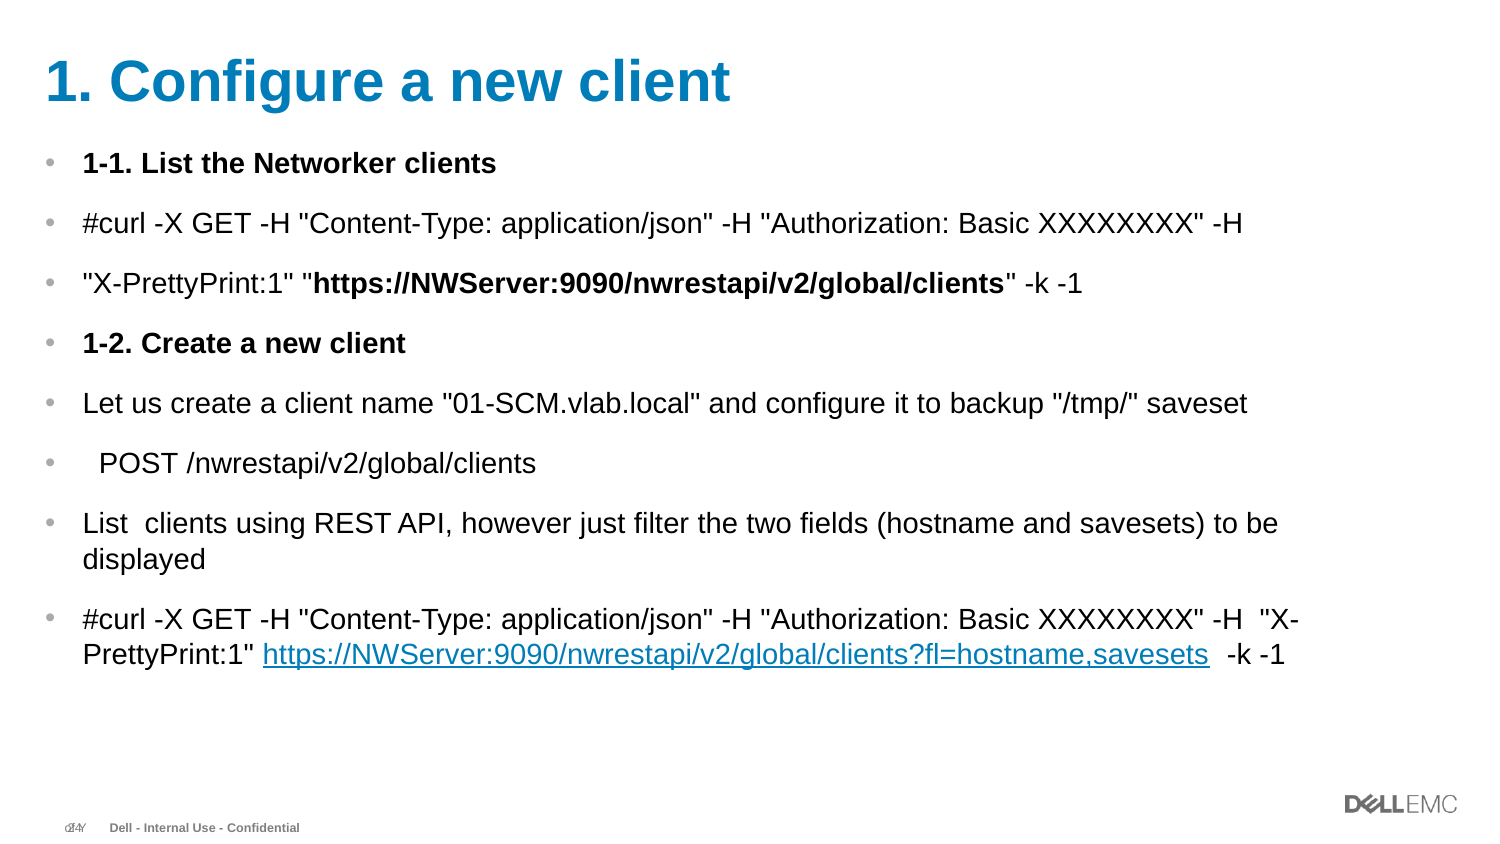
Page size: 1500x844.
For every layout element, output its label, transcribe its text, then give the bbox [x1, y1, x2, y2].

title 1. Configure a new client [45, 43, 1350, 117]
picture [1345, 793, 1457, 814]
list 1-1. List the Networker clients #curl -X GET -H "Content-Type: application/json" -H "Authorization: Basic XXXXXXXX" -H "X-PrettyPrint:1" "https://NWServer:9090/nwrestapi/v2/global/clients" -k -1 1-2. Create a new client Let us create a client name "01-SCM.vlab.local" and configure it to backup "/tmp/" saveset POST /nwrestapi/v2/global/clients List clients using REST API, however just filter the two fields (hostname and savesets) to be displayed #curl -X GET -H "Content-Type: application/json" -H "Authorization: Basic XXXXXXXX" -H "X-PrettyPrint:1" https://NWServer:9090/nwrestapi/v2/global/clients?fl=hostname,savesets -k -1 [45, 144, 1350, 741]
